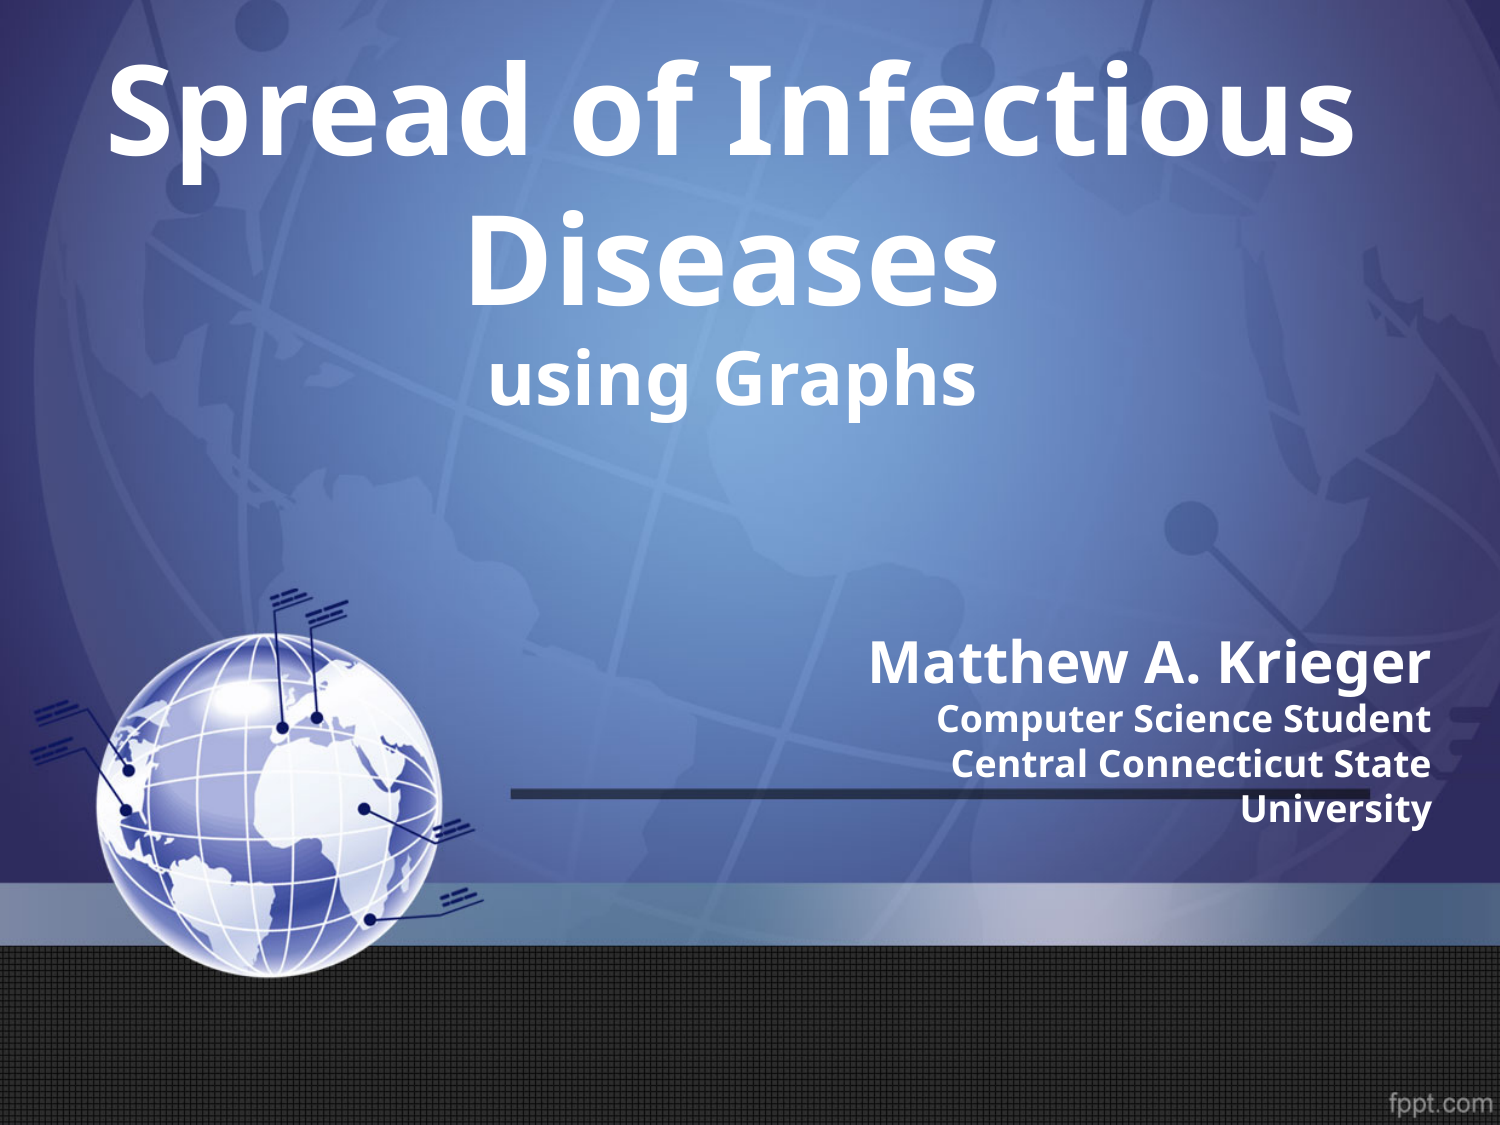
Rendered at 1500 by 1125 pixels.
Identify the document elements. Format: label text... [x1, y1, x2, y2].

title Spread of Infectious Diseases using Graphs [29, 101, 1436, 350]
picture [0, 0, 1500, 1125]
text_box Matthew A. Krieger Computer Science Student Central Connecticut State University [832, 597, 1448, 858]
